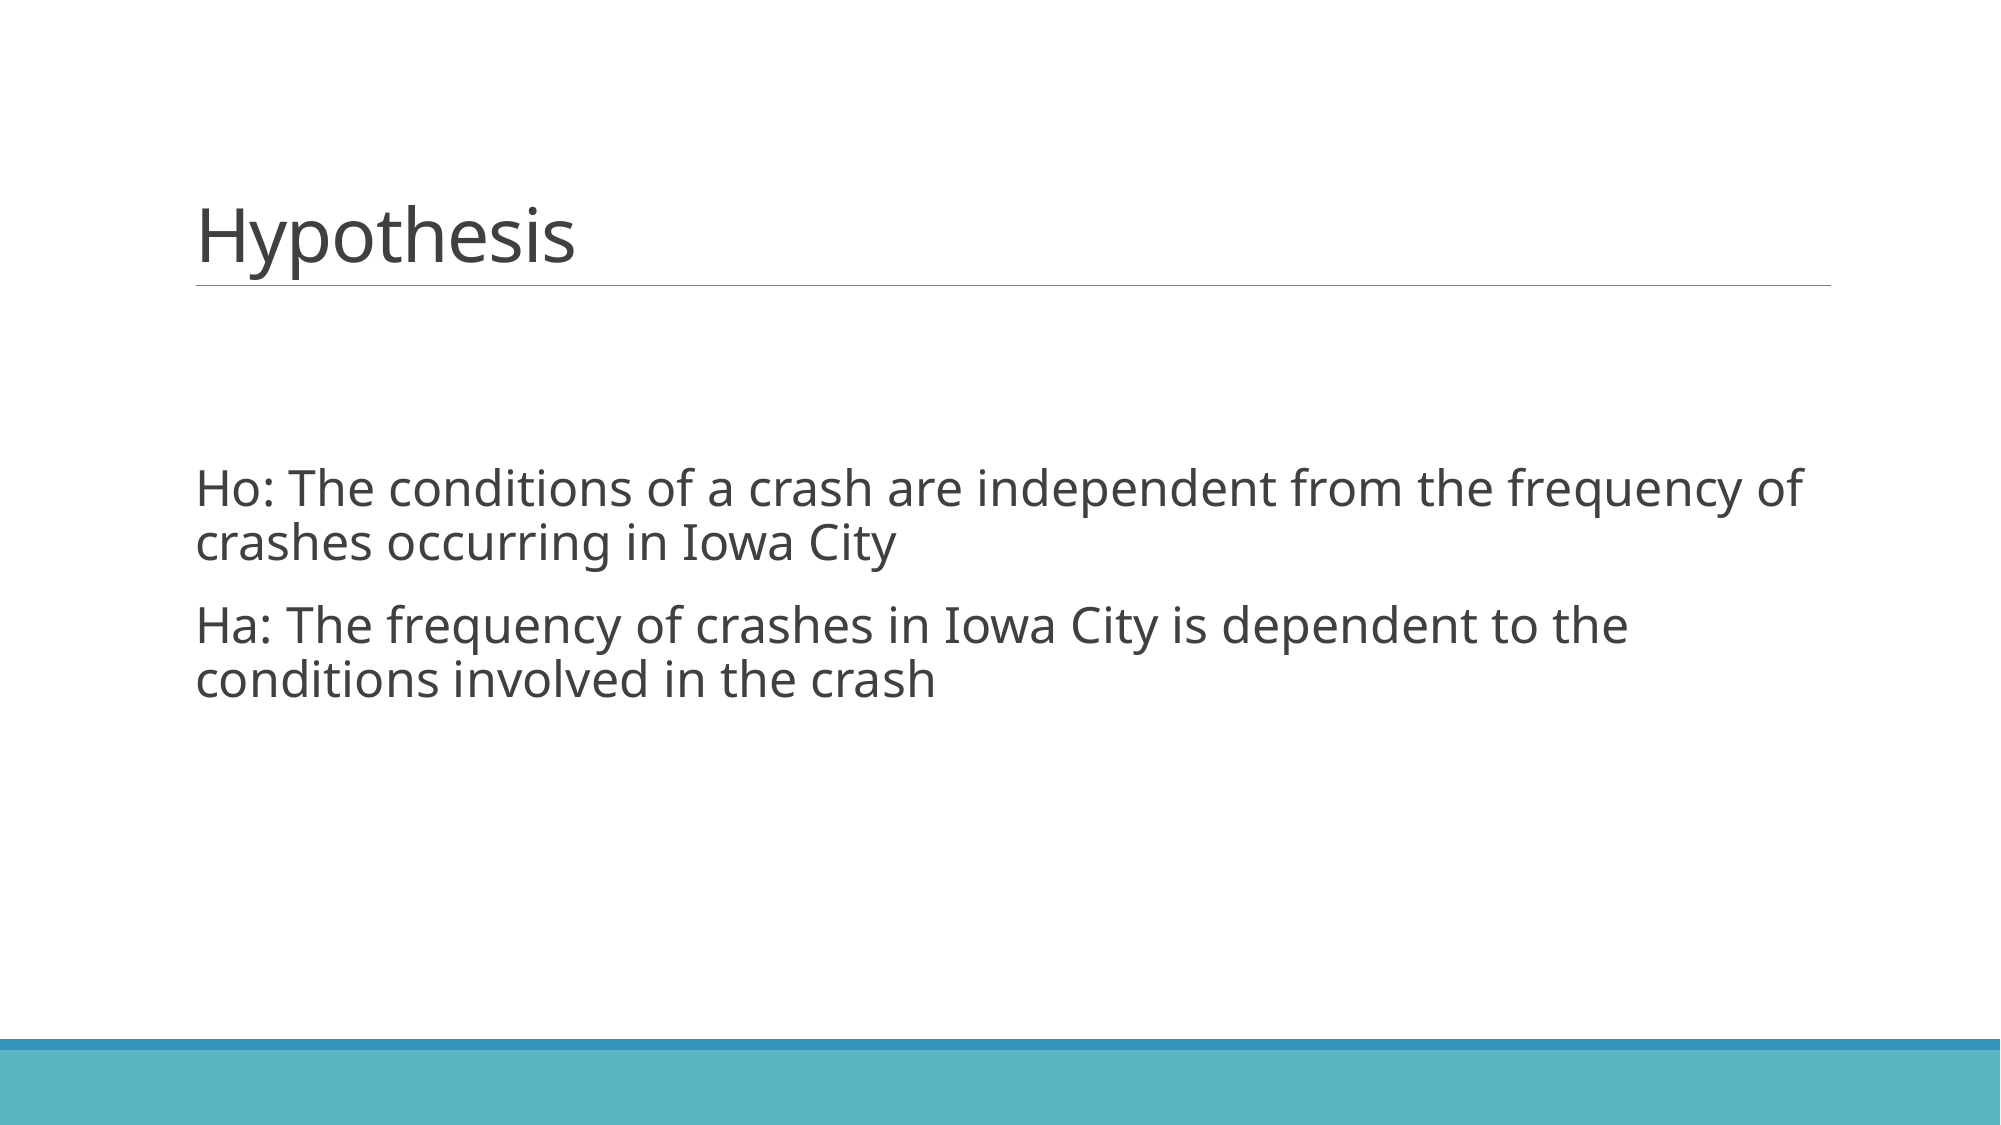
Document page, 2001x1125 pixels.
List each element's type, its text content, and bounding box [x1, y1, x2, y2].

list Ho: The conditions of a crash are independent from the frequency of crashes occurring in Iowa City Ha: The frequency of crashes in Iowa City is dependent to the conditions involved in the crash [180, 302, 1830, 963]
title Hypothesis [180, 47, 1830, 285]
